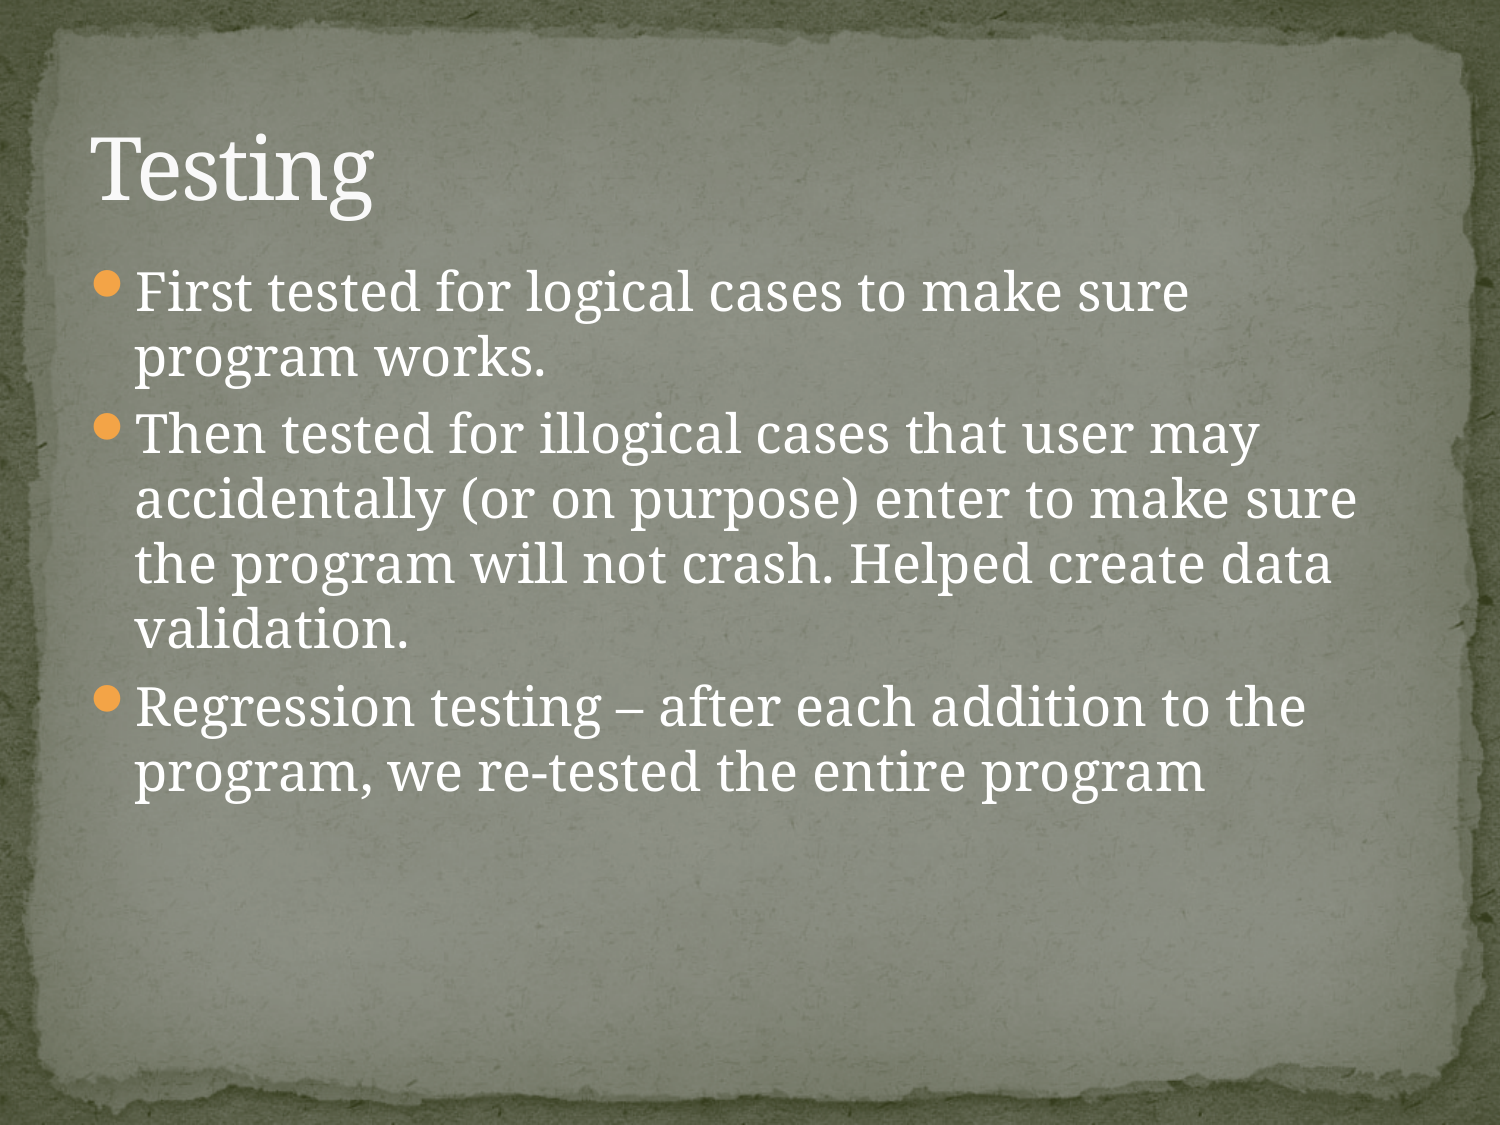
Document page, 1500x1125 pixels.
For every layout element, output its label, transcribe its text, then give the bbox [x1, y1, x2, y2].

title Testing [74, 24, 1425, 225]
list First tested for logical cases to make sure program works. Then tested for illogical cases that user may accidentally (or on purpose) enter to make sure the program will not crash. Helped create data validation. Regression testing – after each addition to the program, we re-tested the entire program [75, 249, 1425, 1000]
